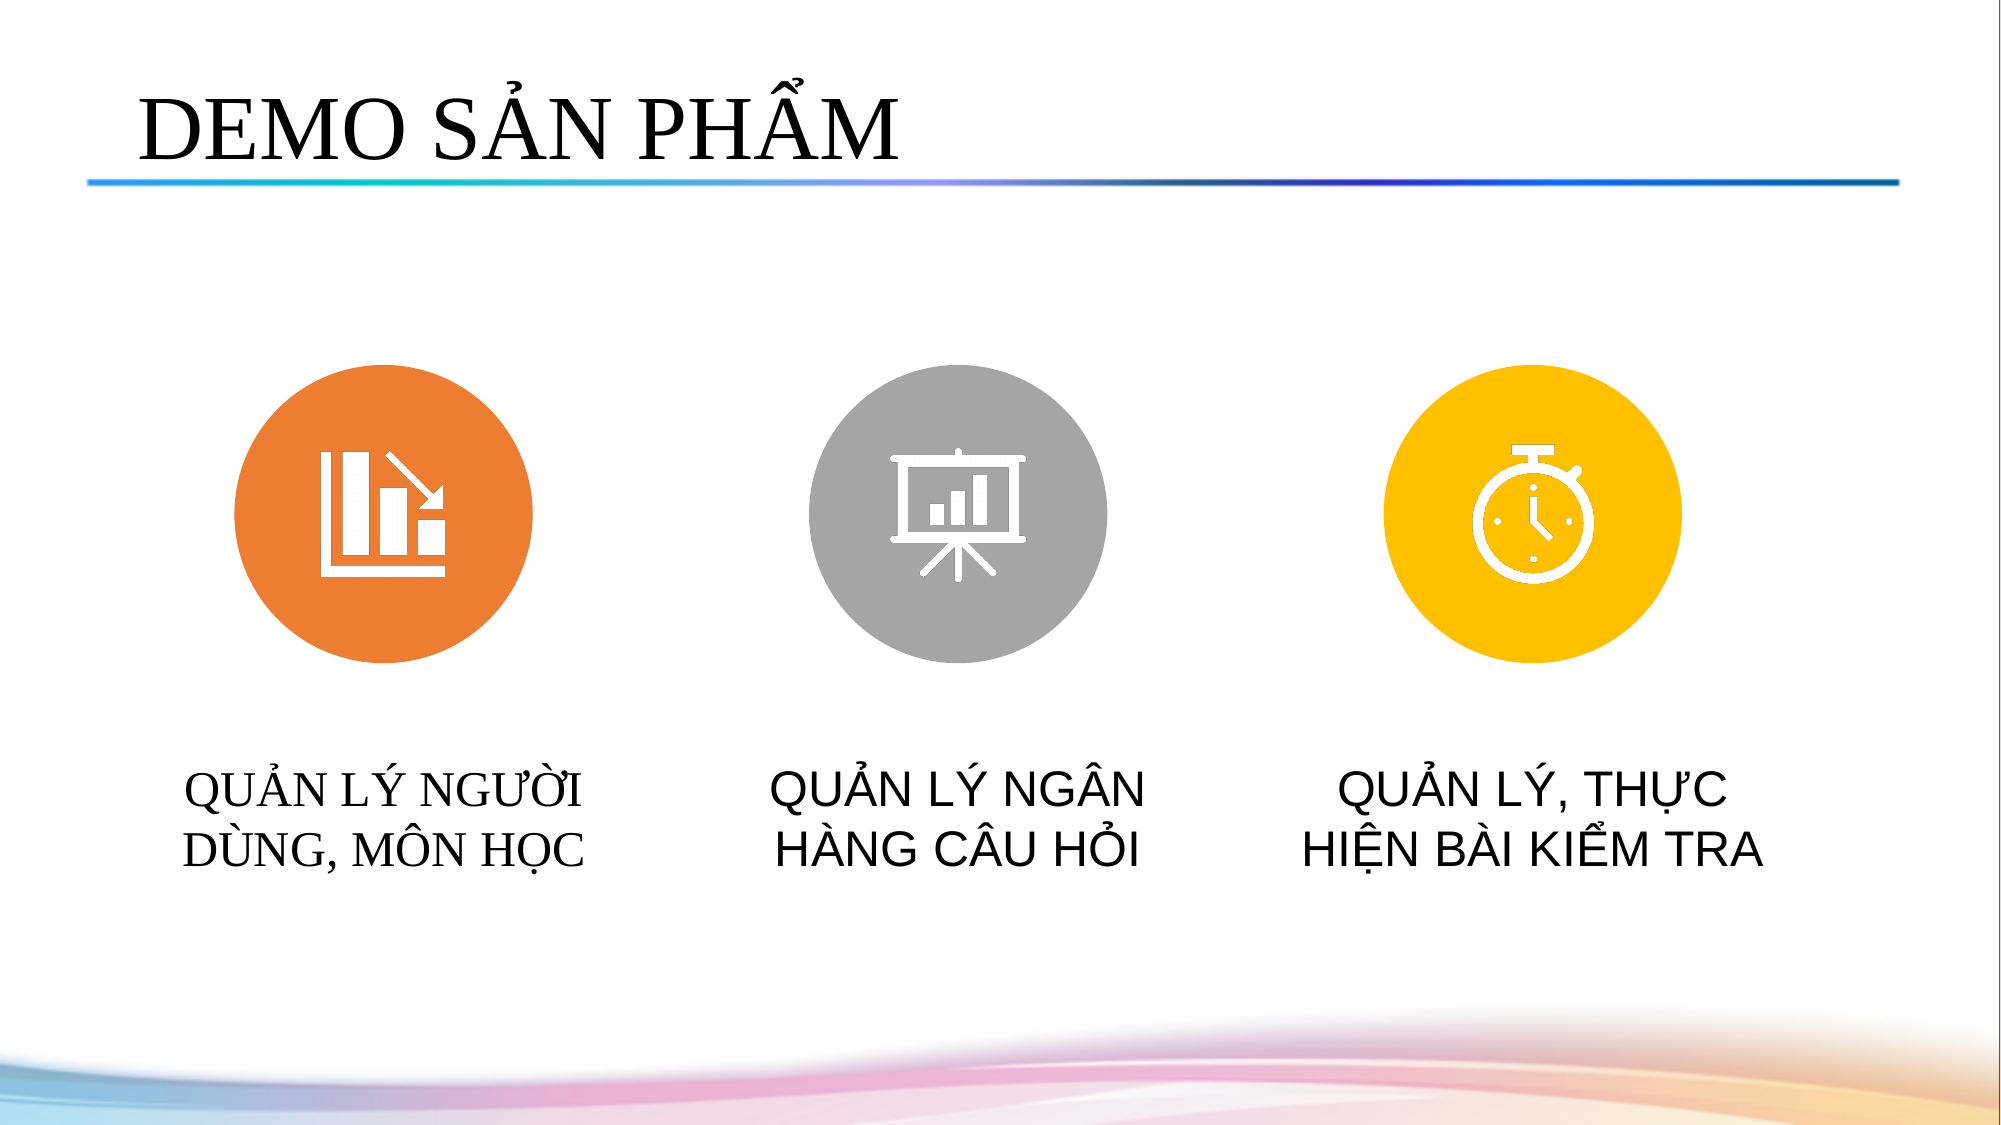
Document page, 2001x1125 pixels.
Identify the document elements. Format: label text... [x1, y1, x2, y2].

picture [0, 0, 2001, 1125]
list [133, 314, 1784, 926]
title DEMO SẢN PHẨM [122, 21, 1794, 239]
